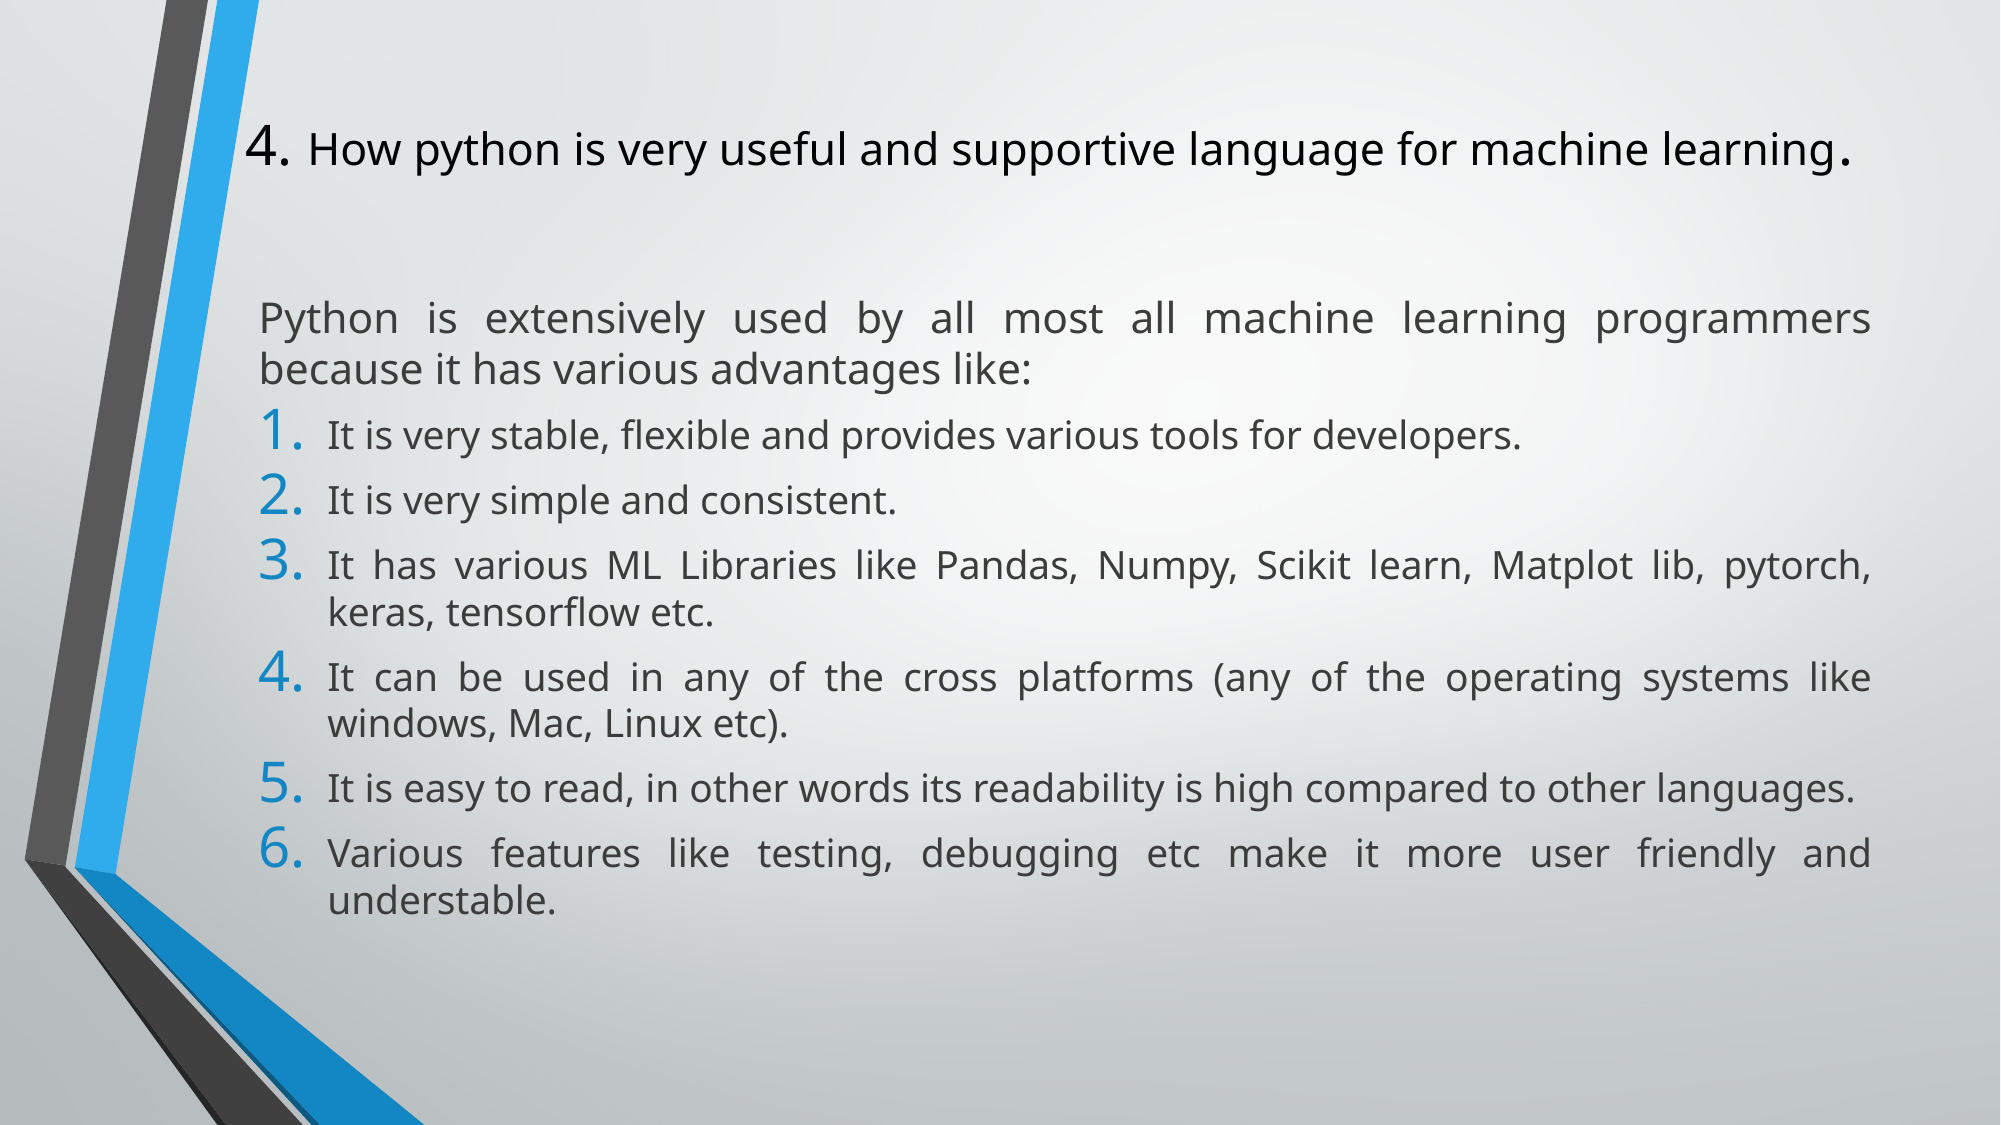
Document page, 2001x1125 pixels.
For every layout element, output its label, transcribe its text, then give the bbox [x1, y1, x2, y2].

list Python is extensively used by all most all machine learning programmers because it has various advantages like: It is very stable, flexible and provides various tools for developers. It is very simple and consistent. It has various ML Libraries like Pandas, Numpy, Scikit learn, Matplot lib, pytorch, keras, tensorflow etc. It can be used in any of the cross platforms (any of the operating systems like windows, Mac, Linux etc). It is easy to read, in other words its readability is high compared to other languages. Various features like testing, debugging etc make it more user friendly and understable. [243, 262, 1887, 950]
title 4. How python is very useful and supportive language for machine learning. [228, 67, 1872, 219]
